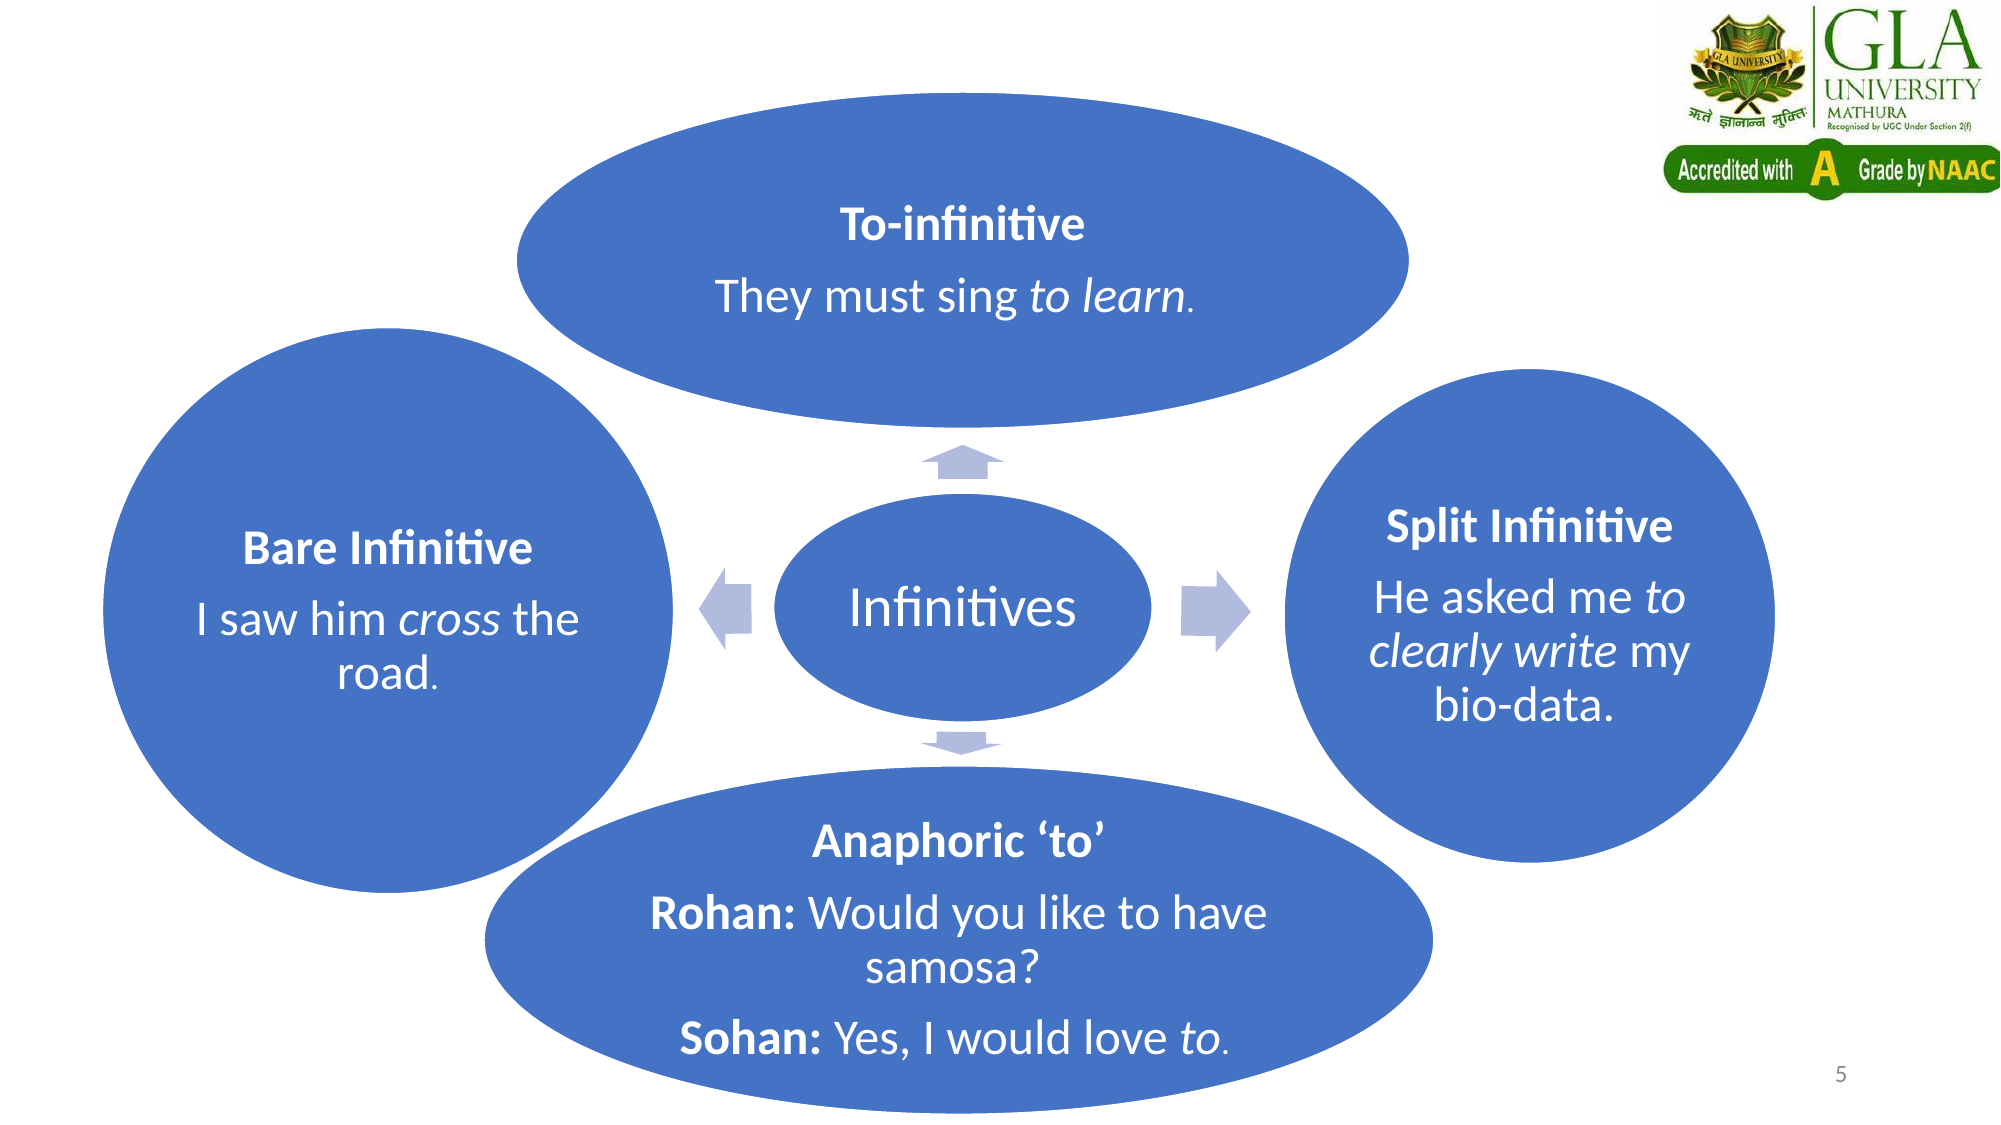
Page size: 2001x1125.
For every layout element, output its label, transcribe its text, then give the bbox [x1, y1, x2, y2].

picture [1662, 0, 2000, 202]
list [102, 141, 1777, 1066]
slide_number 5 [1412, 1042, 1863, 1103]
